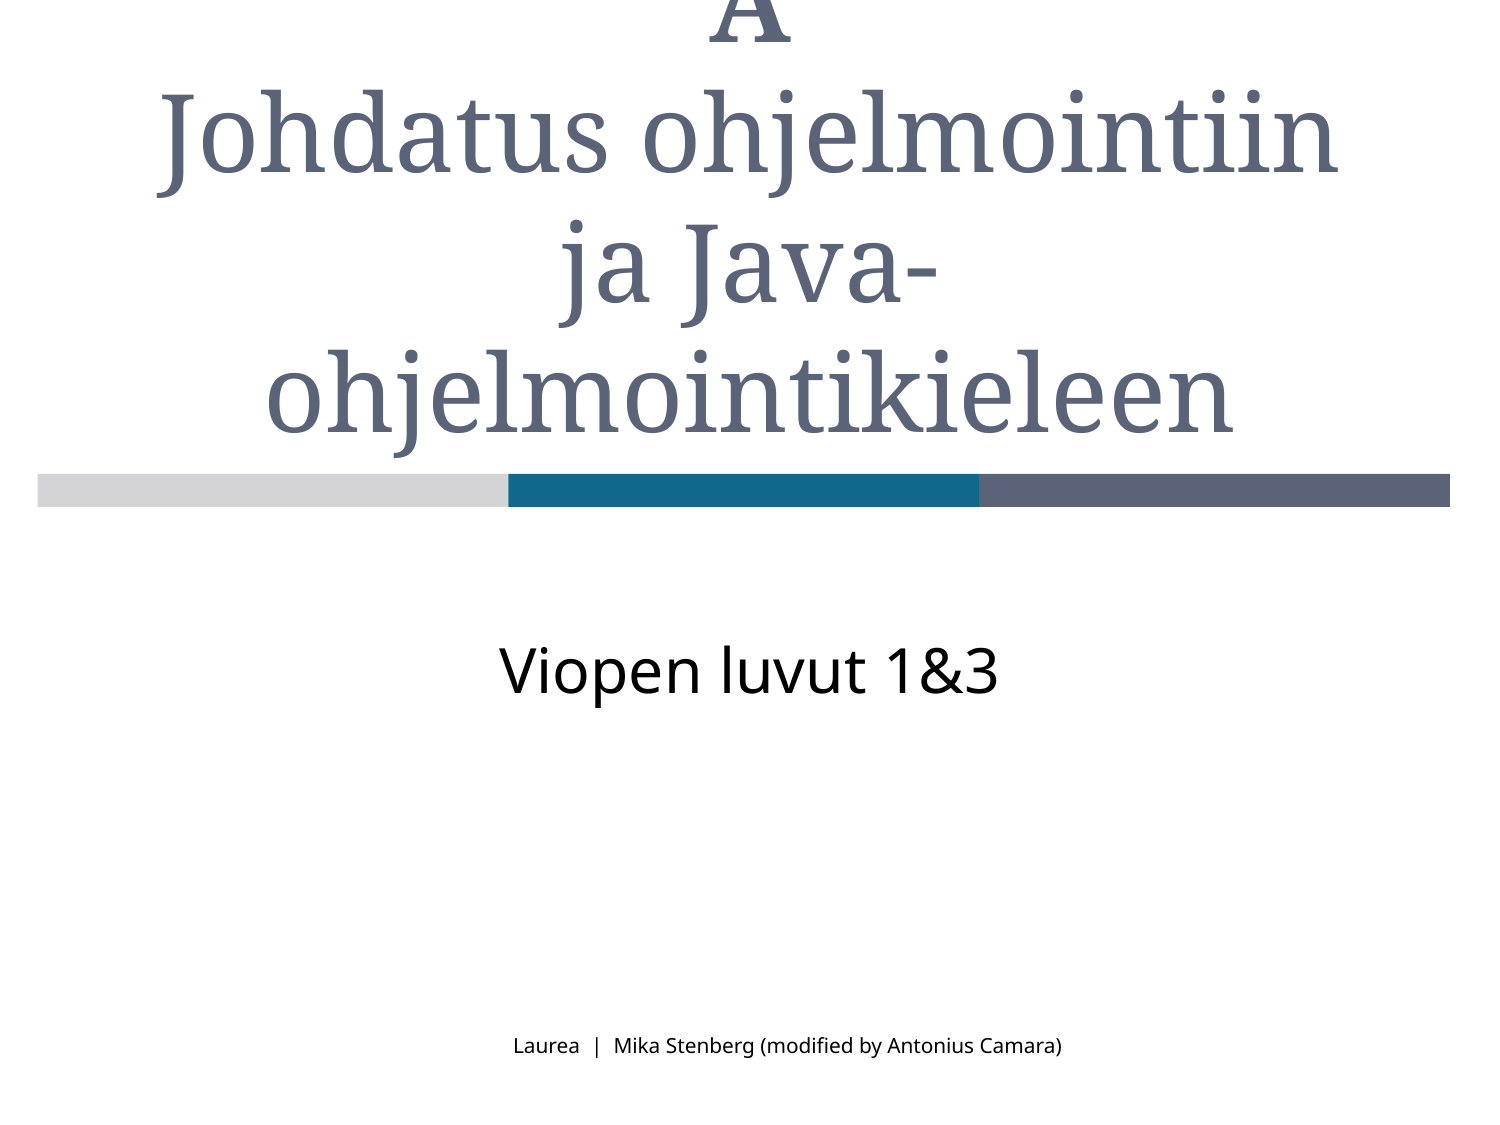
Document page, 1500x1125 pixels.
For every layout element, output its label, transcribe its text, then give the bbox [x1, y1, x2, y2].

footer Laurea | Mika Stenberg (modified by Antonius Camara) [437, 1024, 1138, 1101]
title A Johdatus ohjelmointiin ja Java-ohjelmointikieleen [112, 112, 1388, 462]
subtitle Viopen luvut 1&3 [224, 536, 1276, 900]
